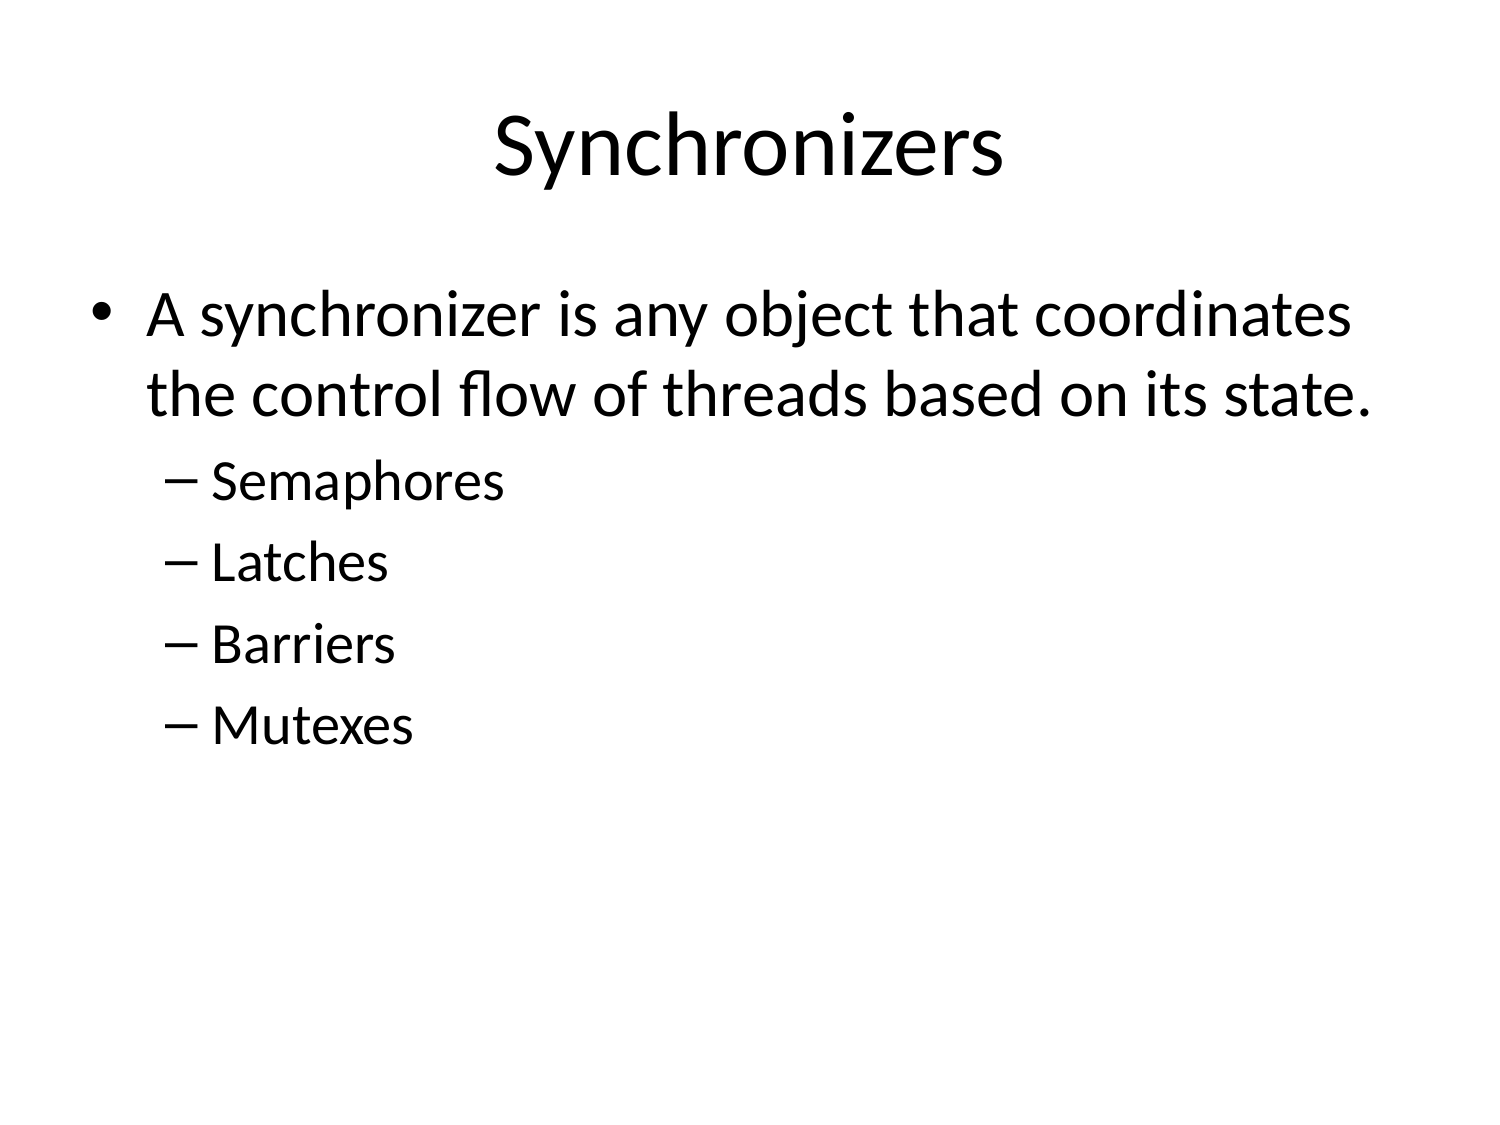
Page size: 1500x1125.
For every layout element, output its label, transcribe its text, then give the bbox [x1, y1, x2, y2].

list A synchronizer is any object that coordinates the control flow of threads based on its state. Semaphores Latches Barriers Mutexes [75, 262, 1425, 1005]
title Synchronizers [75, 45, 1425, 233]
